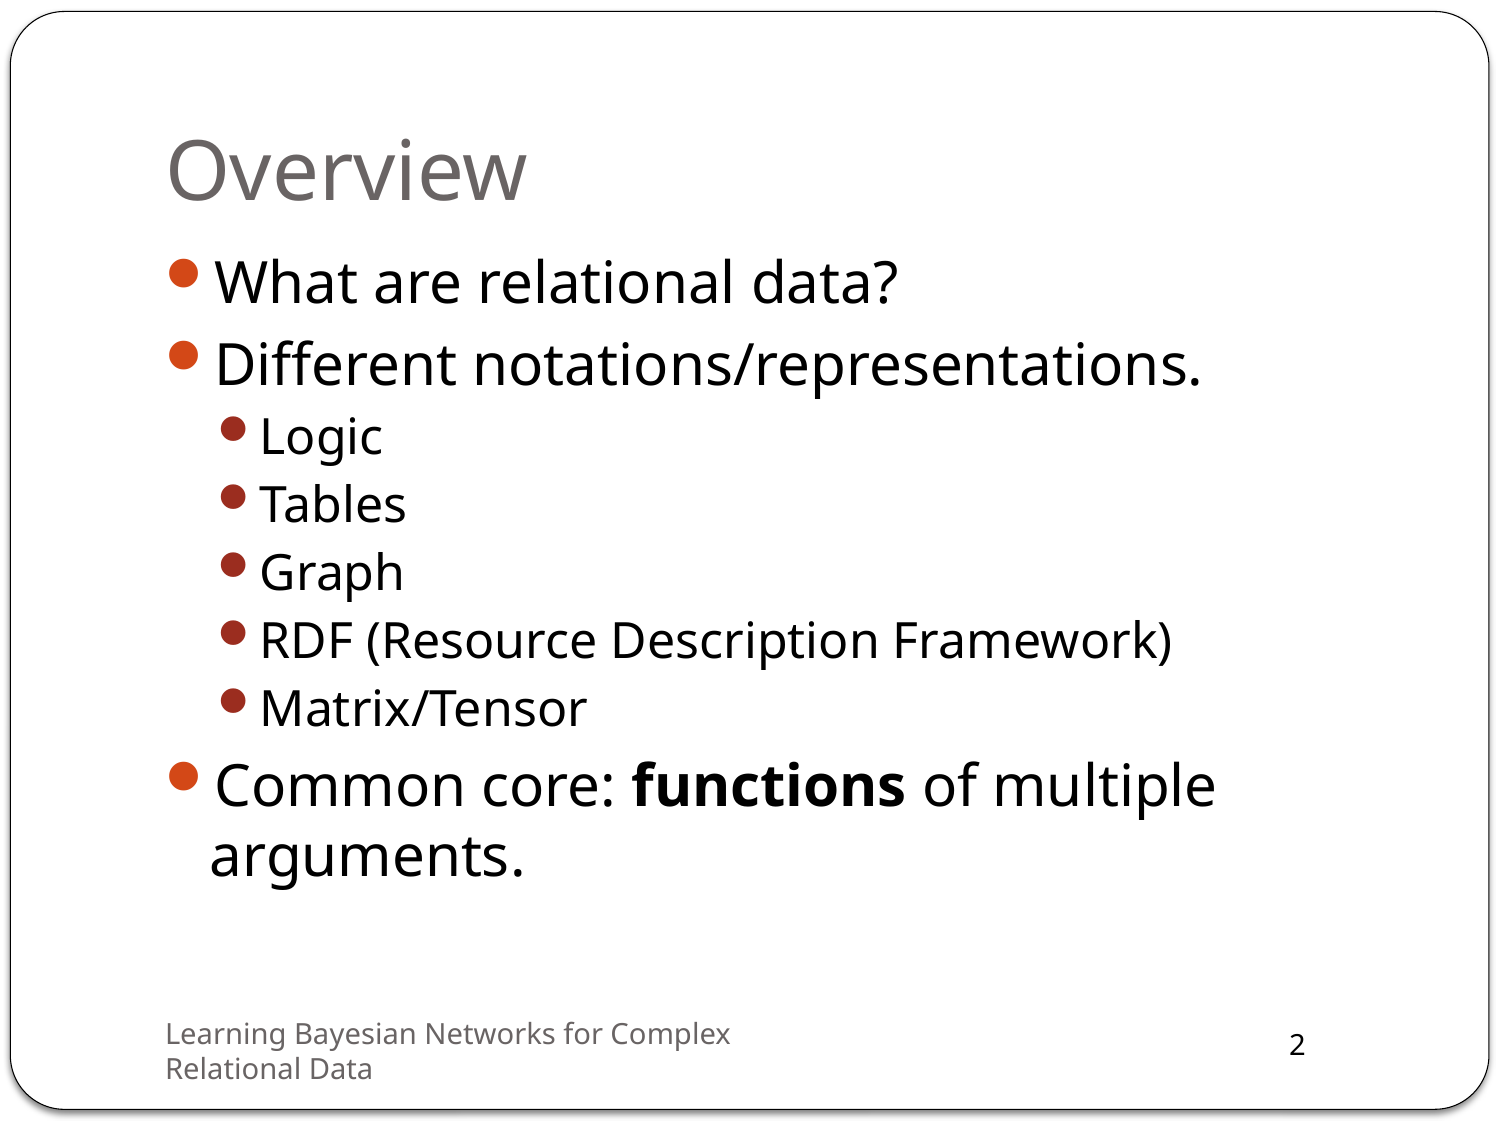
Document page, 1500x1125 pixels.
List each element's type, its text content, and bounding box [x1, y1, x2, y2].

list What are relational data? Different notations/representations. Logic Tables Graph RDF (Resource Description Framework) Matrix/Tensor Common core: functions of multiple arguments. [150, 237, 1425, 988]
footer Learning Bayesian Networks for Complex Relational Data [150, 1012, 800, 1088]
title Overview [150, 45, 1425, 233]
